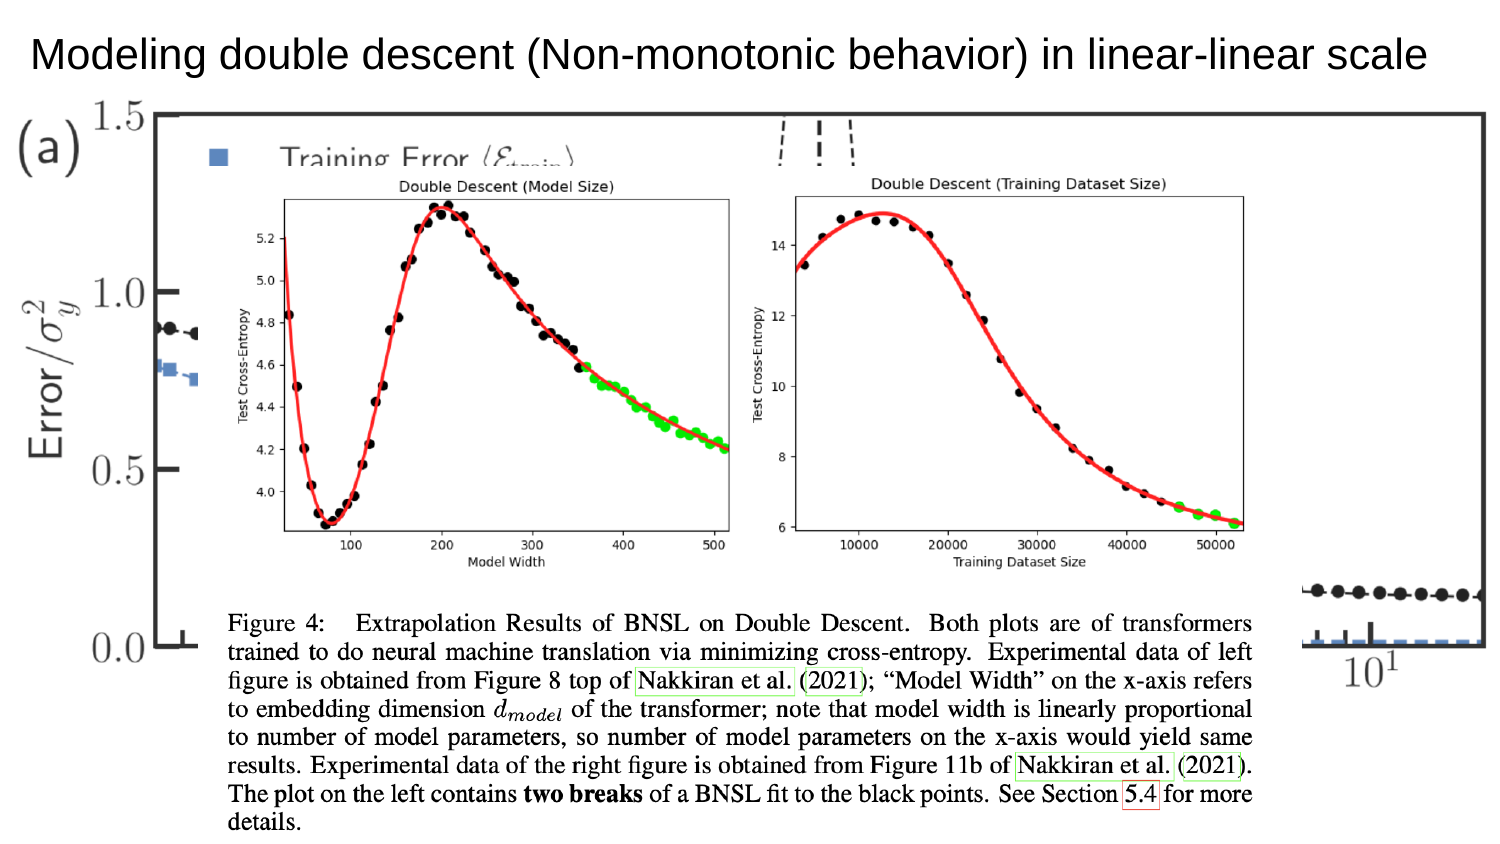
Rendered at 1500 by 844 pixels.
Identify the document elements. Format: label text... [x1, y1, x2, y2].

picture [0, 74, 1500, 844]
title Modeling double descent (Non-monotonic behavior) in linear-linear scale [15, 10, 1483, 72]
